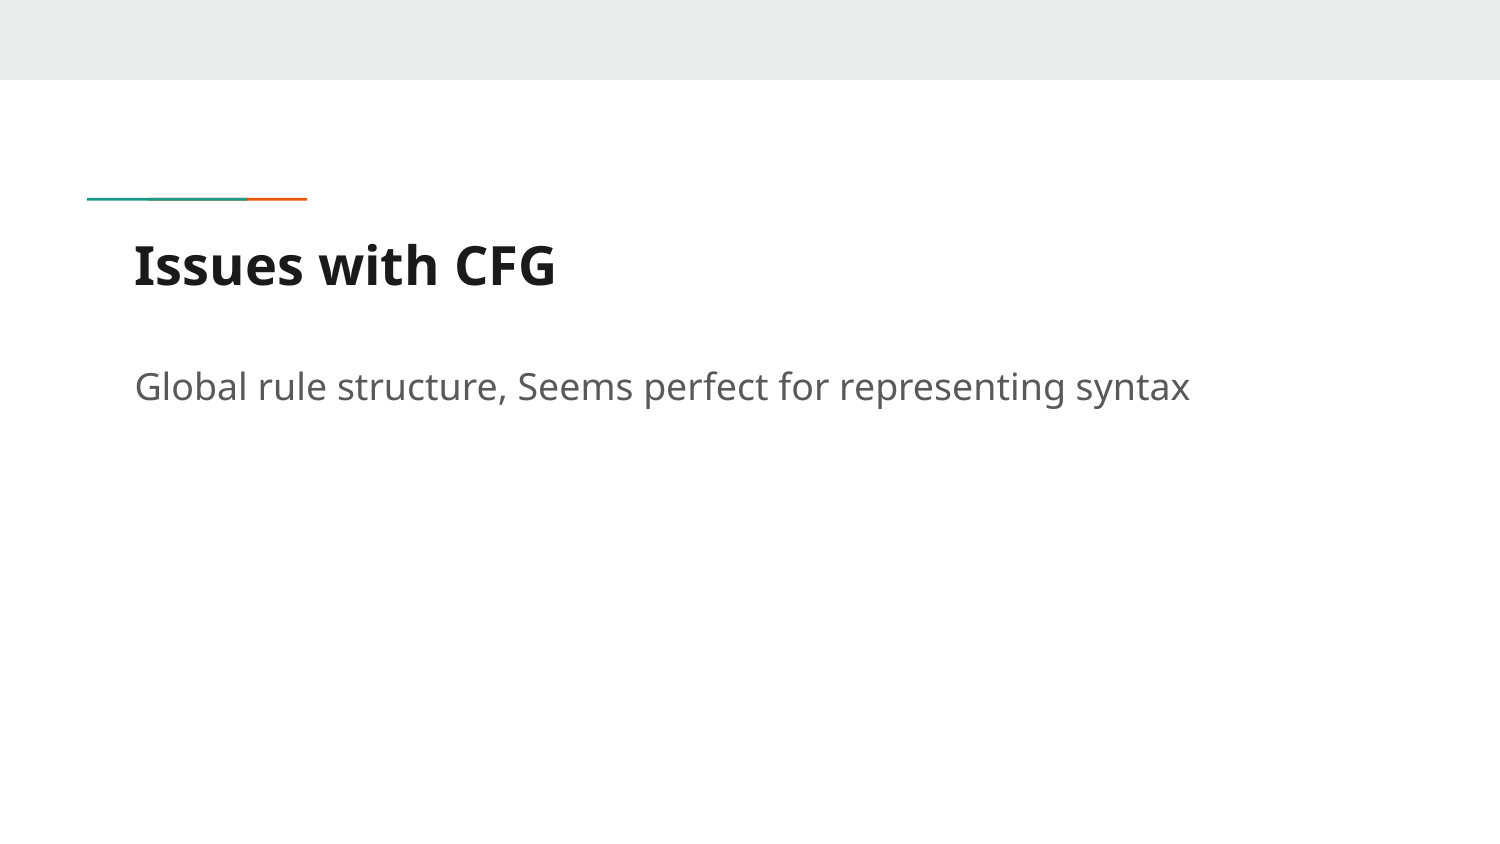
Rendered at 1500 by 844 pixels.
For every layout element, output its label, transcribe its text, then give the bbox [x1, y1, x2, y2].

title Issues with CFG [119, 216, 1381, 305]
list Global rule structure, Seems perfect for representing syntax [119, 341, 1381, 712]
